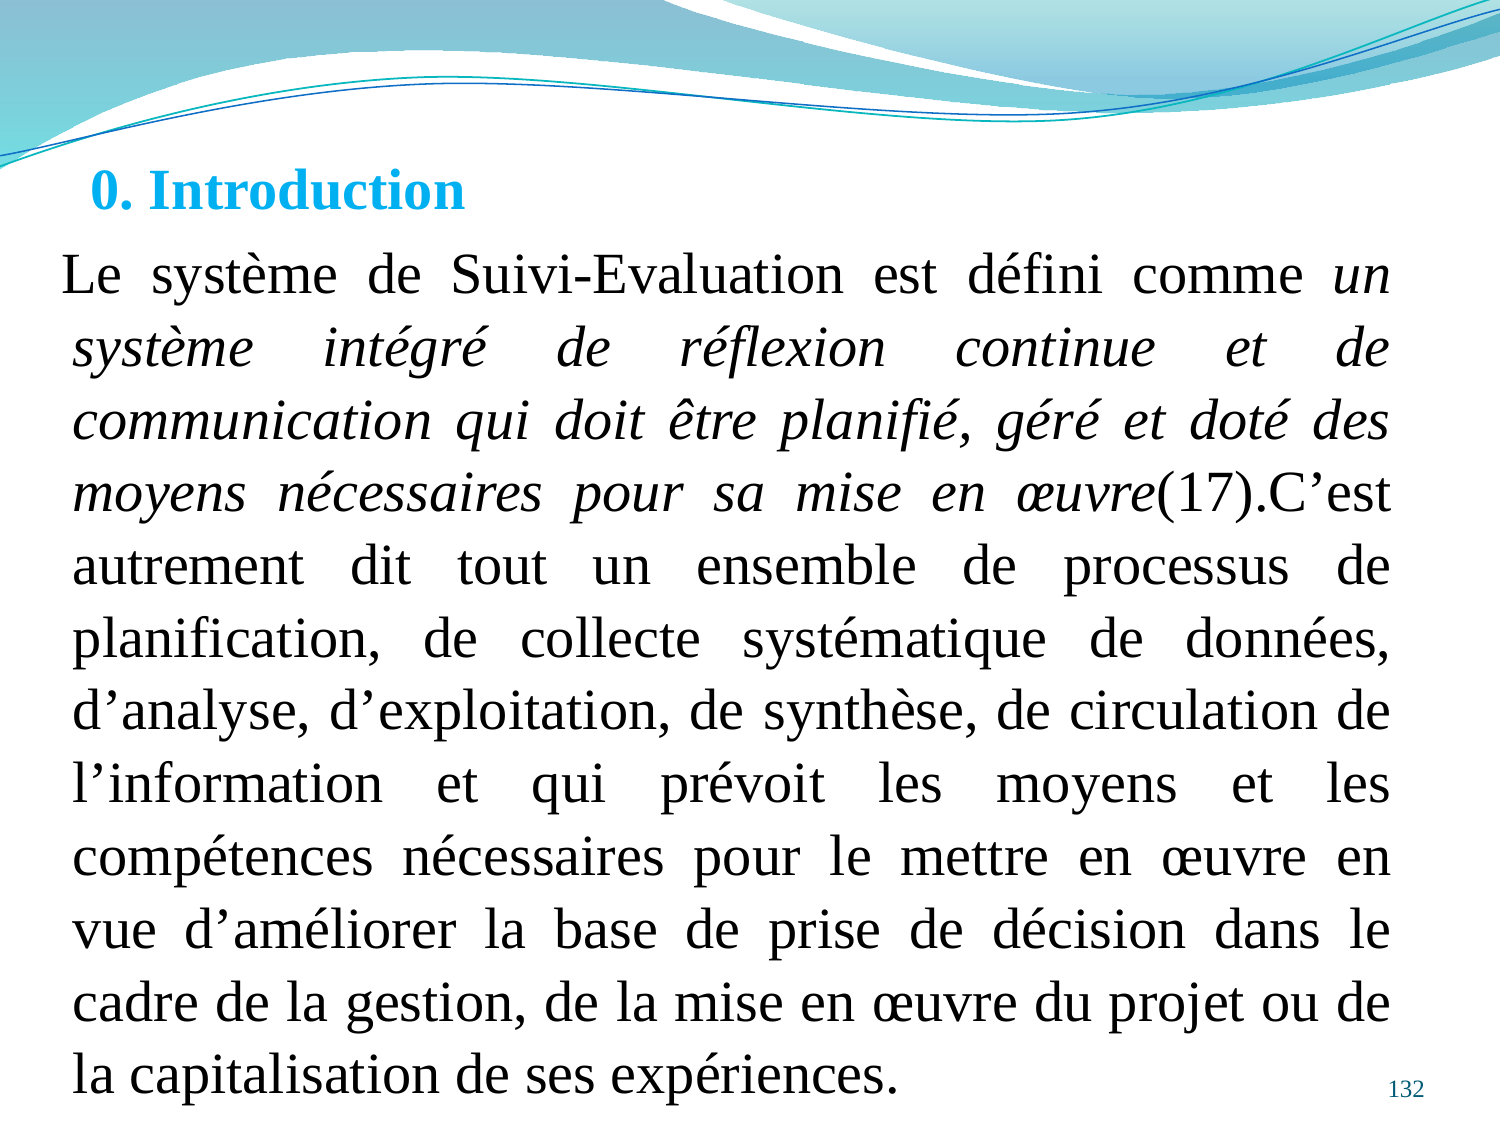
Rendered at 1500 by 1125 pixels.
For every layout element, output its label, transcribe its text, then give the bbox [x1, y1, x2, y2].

list 0. Introduction Le système de Suivi-Evaluation est défini comme un système intégré de réflexion continue et de communication qui doit être planifié, géré et doté des moyens nécessaires pour sa mise en œuvre(17).C’est autrement dit tout un ensemble de processus de planification, de collecte systématique de données, d’analyse, d’exploitation, de synthèse, de circulation de l’information et qui prévoit les moyens et les compétences nécessaires pour le mettre en œuvre en vue d’améliorer la base de prise de décision dans le cadre de la gestion, de la mise en œuvre du projet ou de la capitalisation de ses expériences. [46, 140, 1430, 1125]
slide_number 132 [1299, 1042, 1425, 1103]
